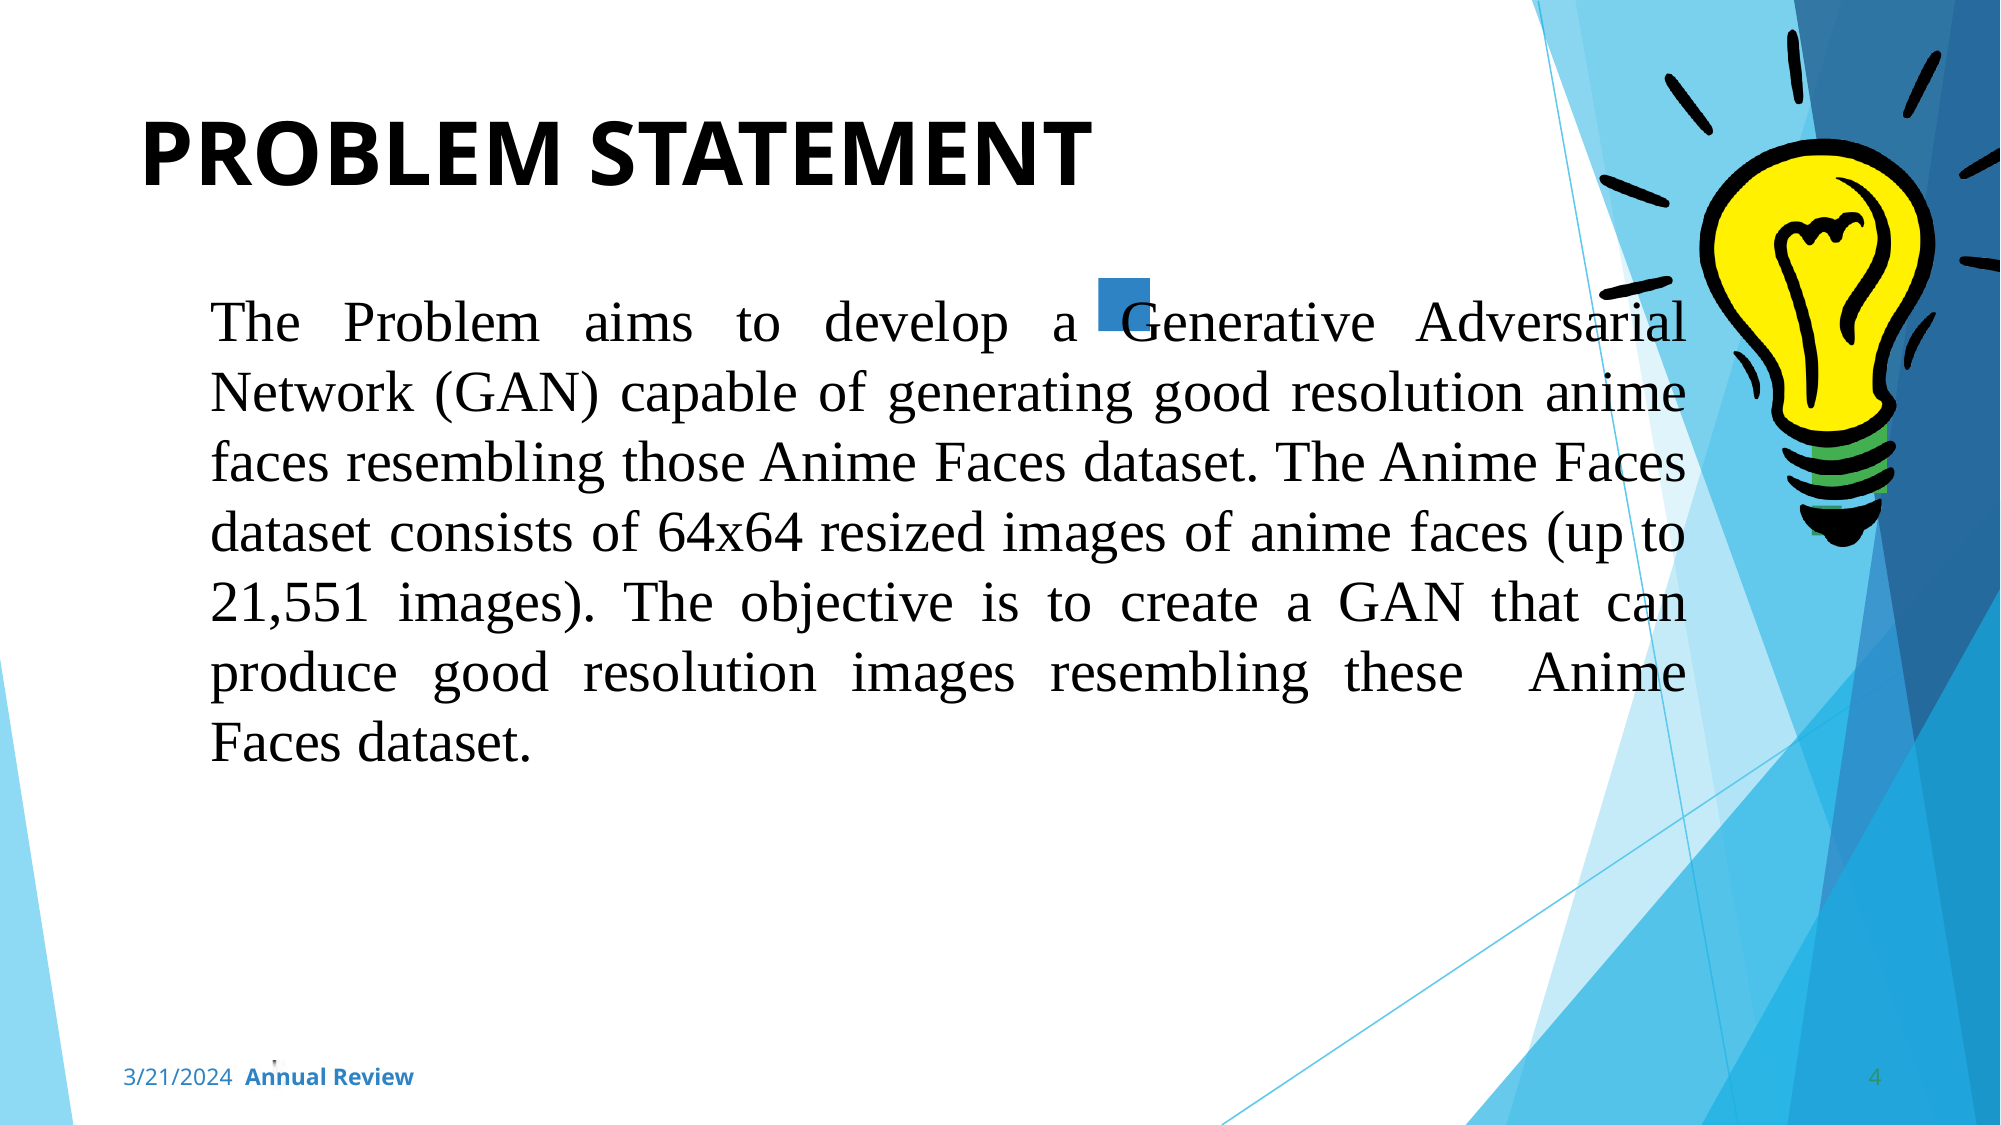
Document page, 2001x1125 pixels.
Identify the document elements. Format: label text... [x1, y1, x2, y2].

text_box The Problem aims to develop a Generative Adversarial Network (GAN) capable of generating good resolution anime faces resembling those Anime Faces dataset. The Anime Faces dataset consists of 64x64 resized images of anime faces (up to 21,551 images). The objective is to create a GAN that can produce good resolution images resembling these Anime Faces dataset. [195, 268, 1704, 820]
slide_number 4 [1862, 1061, 1888, 1125]
picture [110, 1060, 463, 1094]
title PROBLEM STATEMENT [136, 94, 1330, 285]
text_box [1588, 19, 2000, 555]
